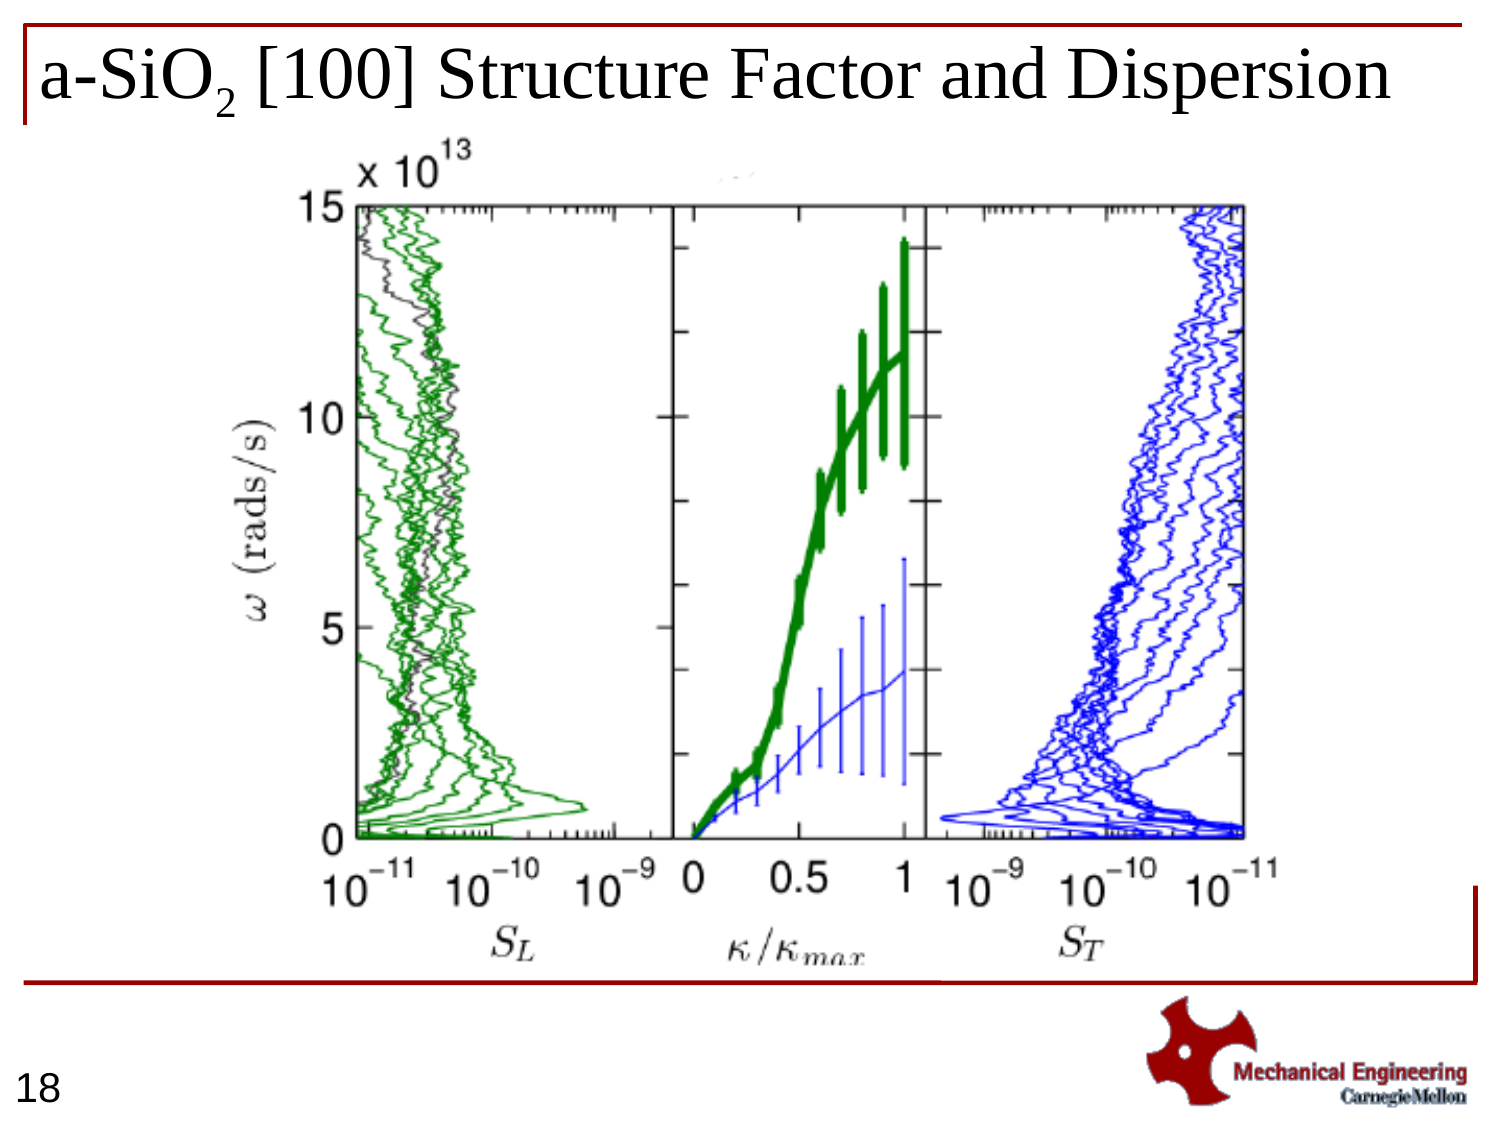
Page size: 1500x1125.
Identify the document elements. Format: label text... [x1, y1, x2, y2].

picture [1120, 982, 1500, 1125]
picture [195, 125, 1293, 973]
title a-SiO2 [100] Structure Factor and Dispersion [24, 24, 1463, 126]
